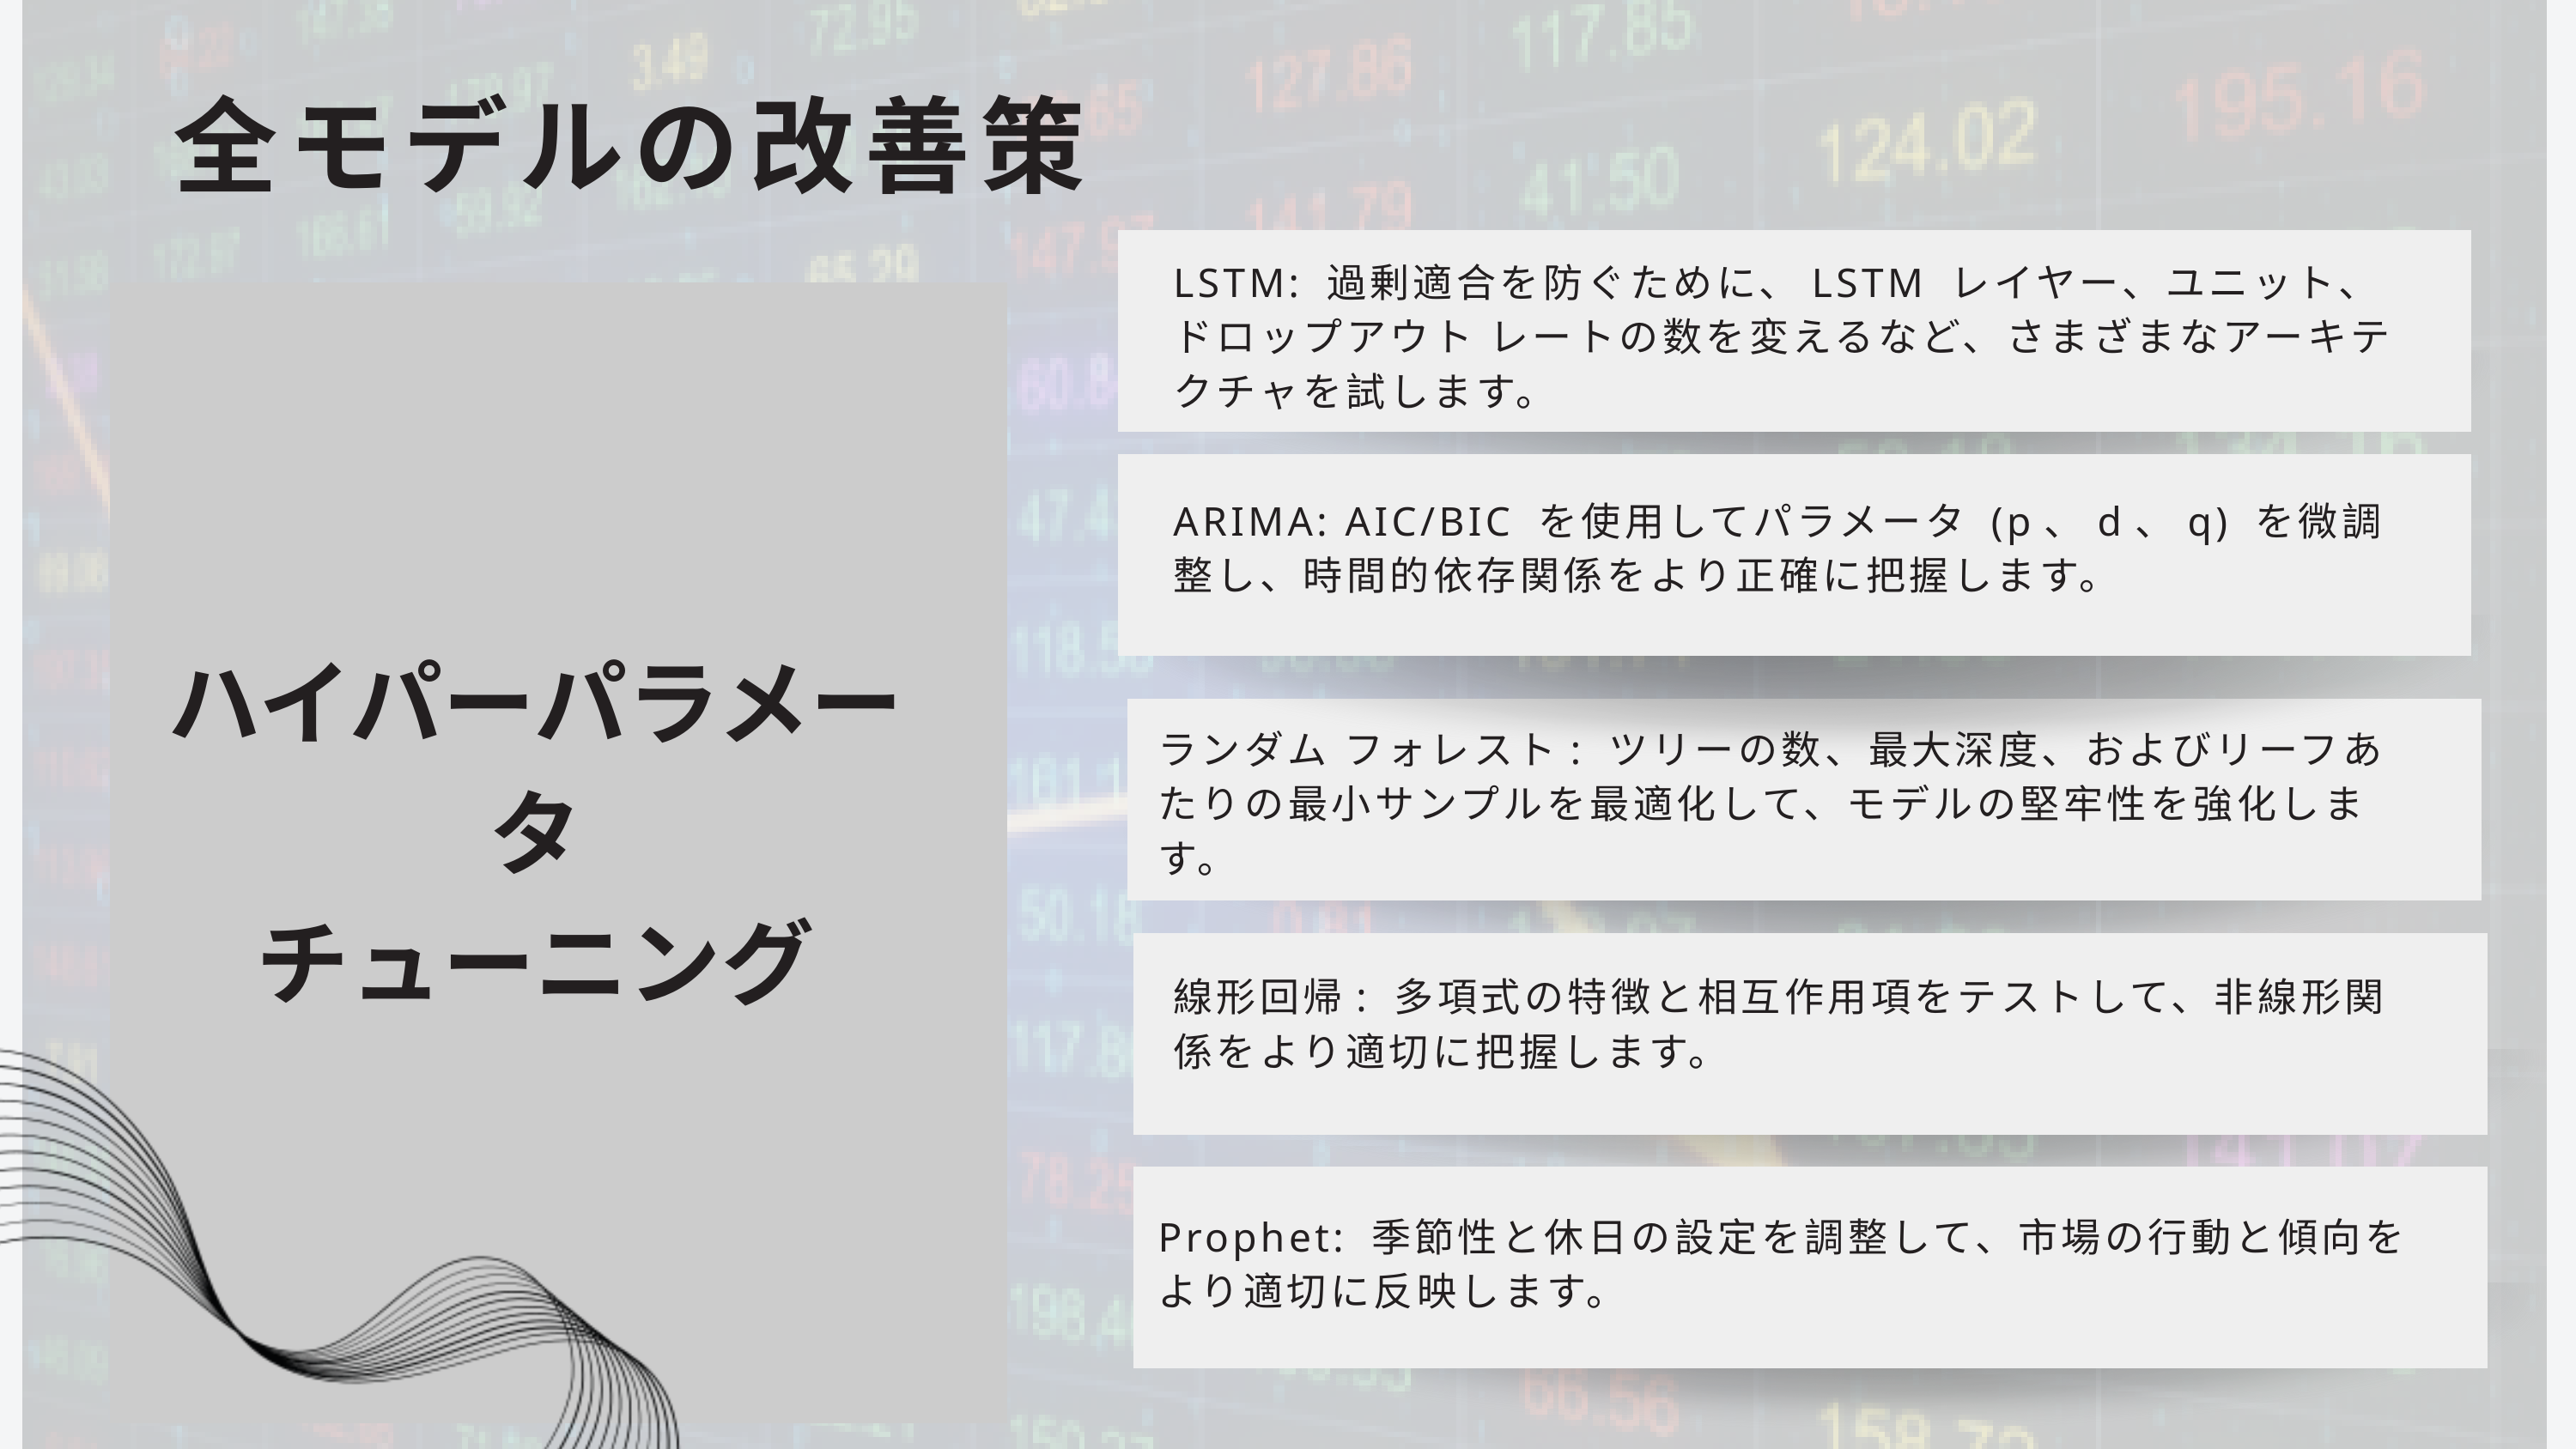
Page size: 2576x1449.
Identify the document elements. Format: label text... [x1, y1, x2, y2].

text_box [1133, 932, 2488, 1135]
text_box [1173, 1049, 2548, 1195]
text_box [1117, 229, 2472, 433]
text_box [1117, 453, 2472, 656]
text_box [1127, 698, 2482, 900]
text_box [0, 0, 2576, 1449]
text_box [0, 1034, 682, 1449]
text_box [1173, 1282, 2548, 1429]
text_box 全モデルの改善策 [173, 60, 2432, 206]
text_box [109, 282, 1008, 1424]
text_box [1133, 1167, 2488, 1369]
text_box [1123, 350, 2498, 496]
text_box [1123, 820, 2498, 967]
text_box [1127, 615, 2502, 761]
